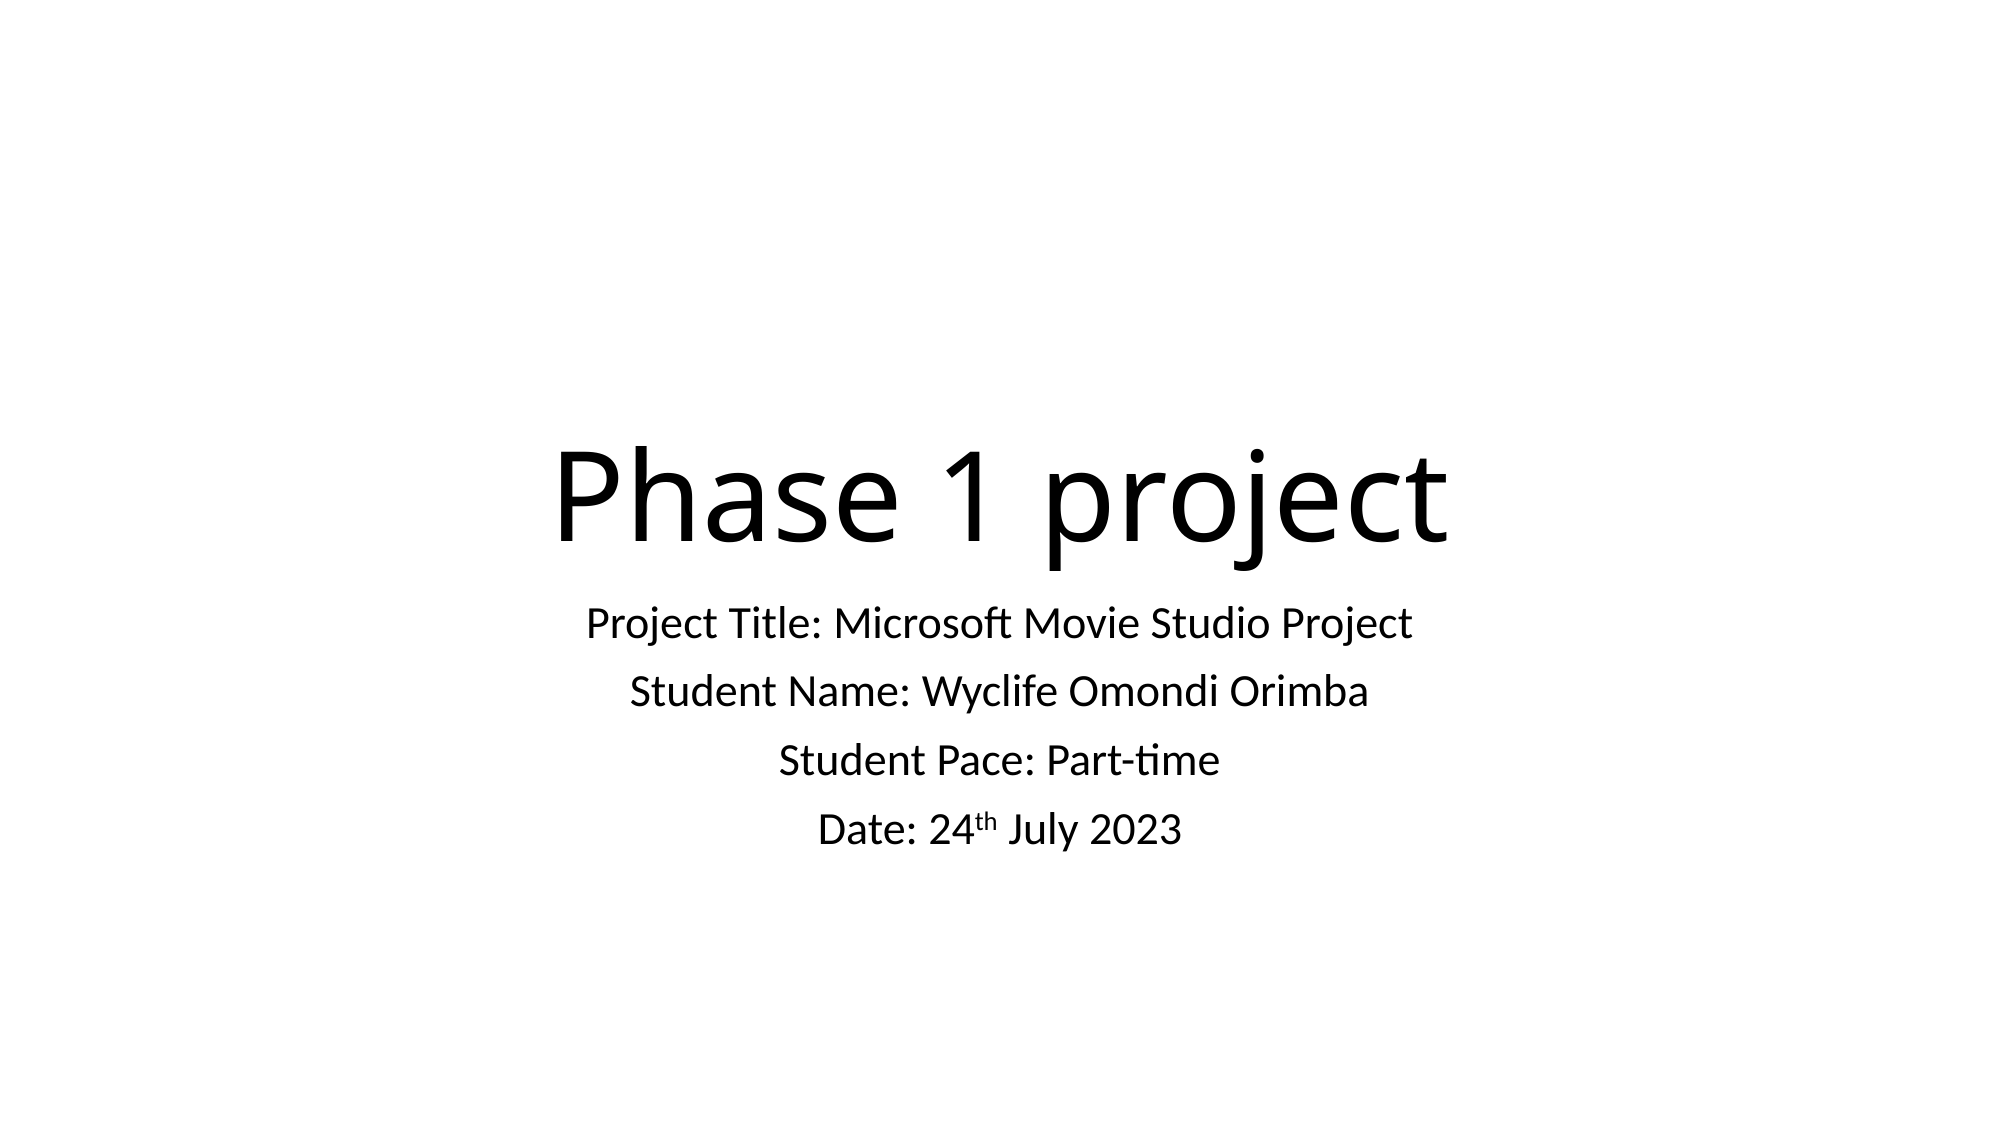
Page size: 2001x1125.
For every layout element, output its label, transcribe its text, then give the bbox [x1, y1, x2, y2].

subtitle Project Title: Microsoft Movie Studio Project Student Name: Wyclife Omondi Orimba Student Pace: Part-time Date: 24th July 2023 [249, 590, 1750, 863]
title Phase 1 project [249, 184, 1750, 576]
